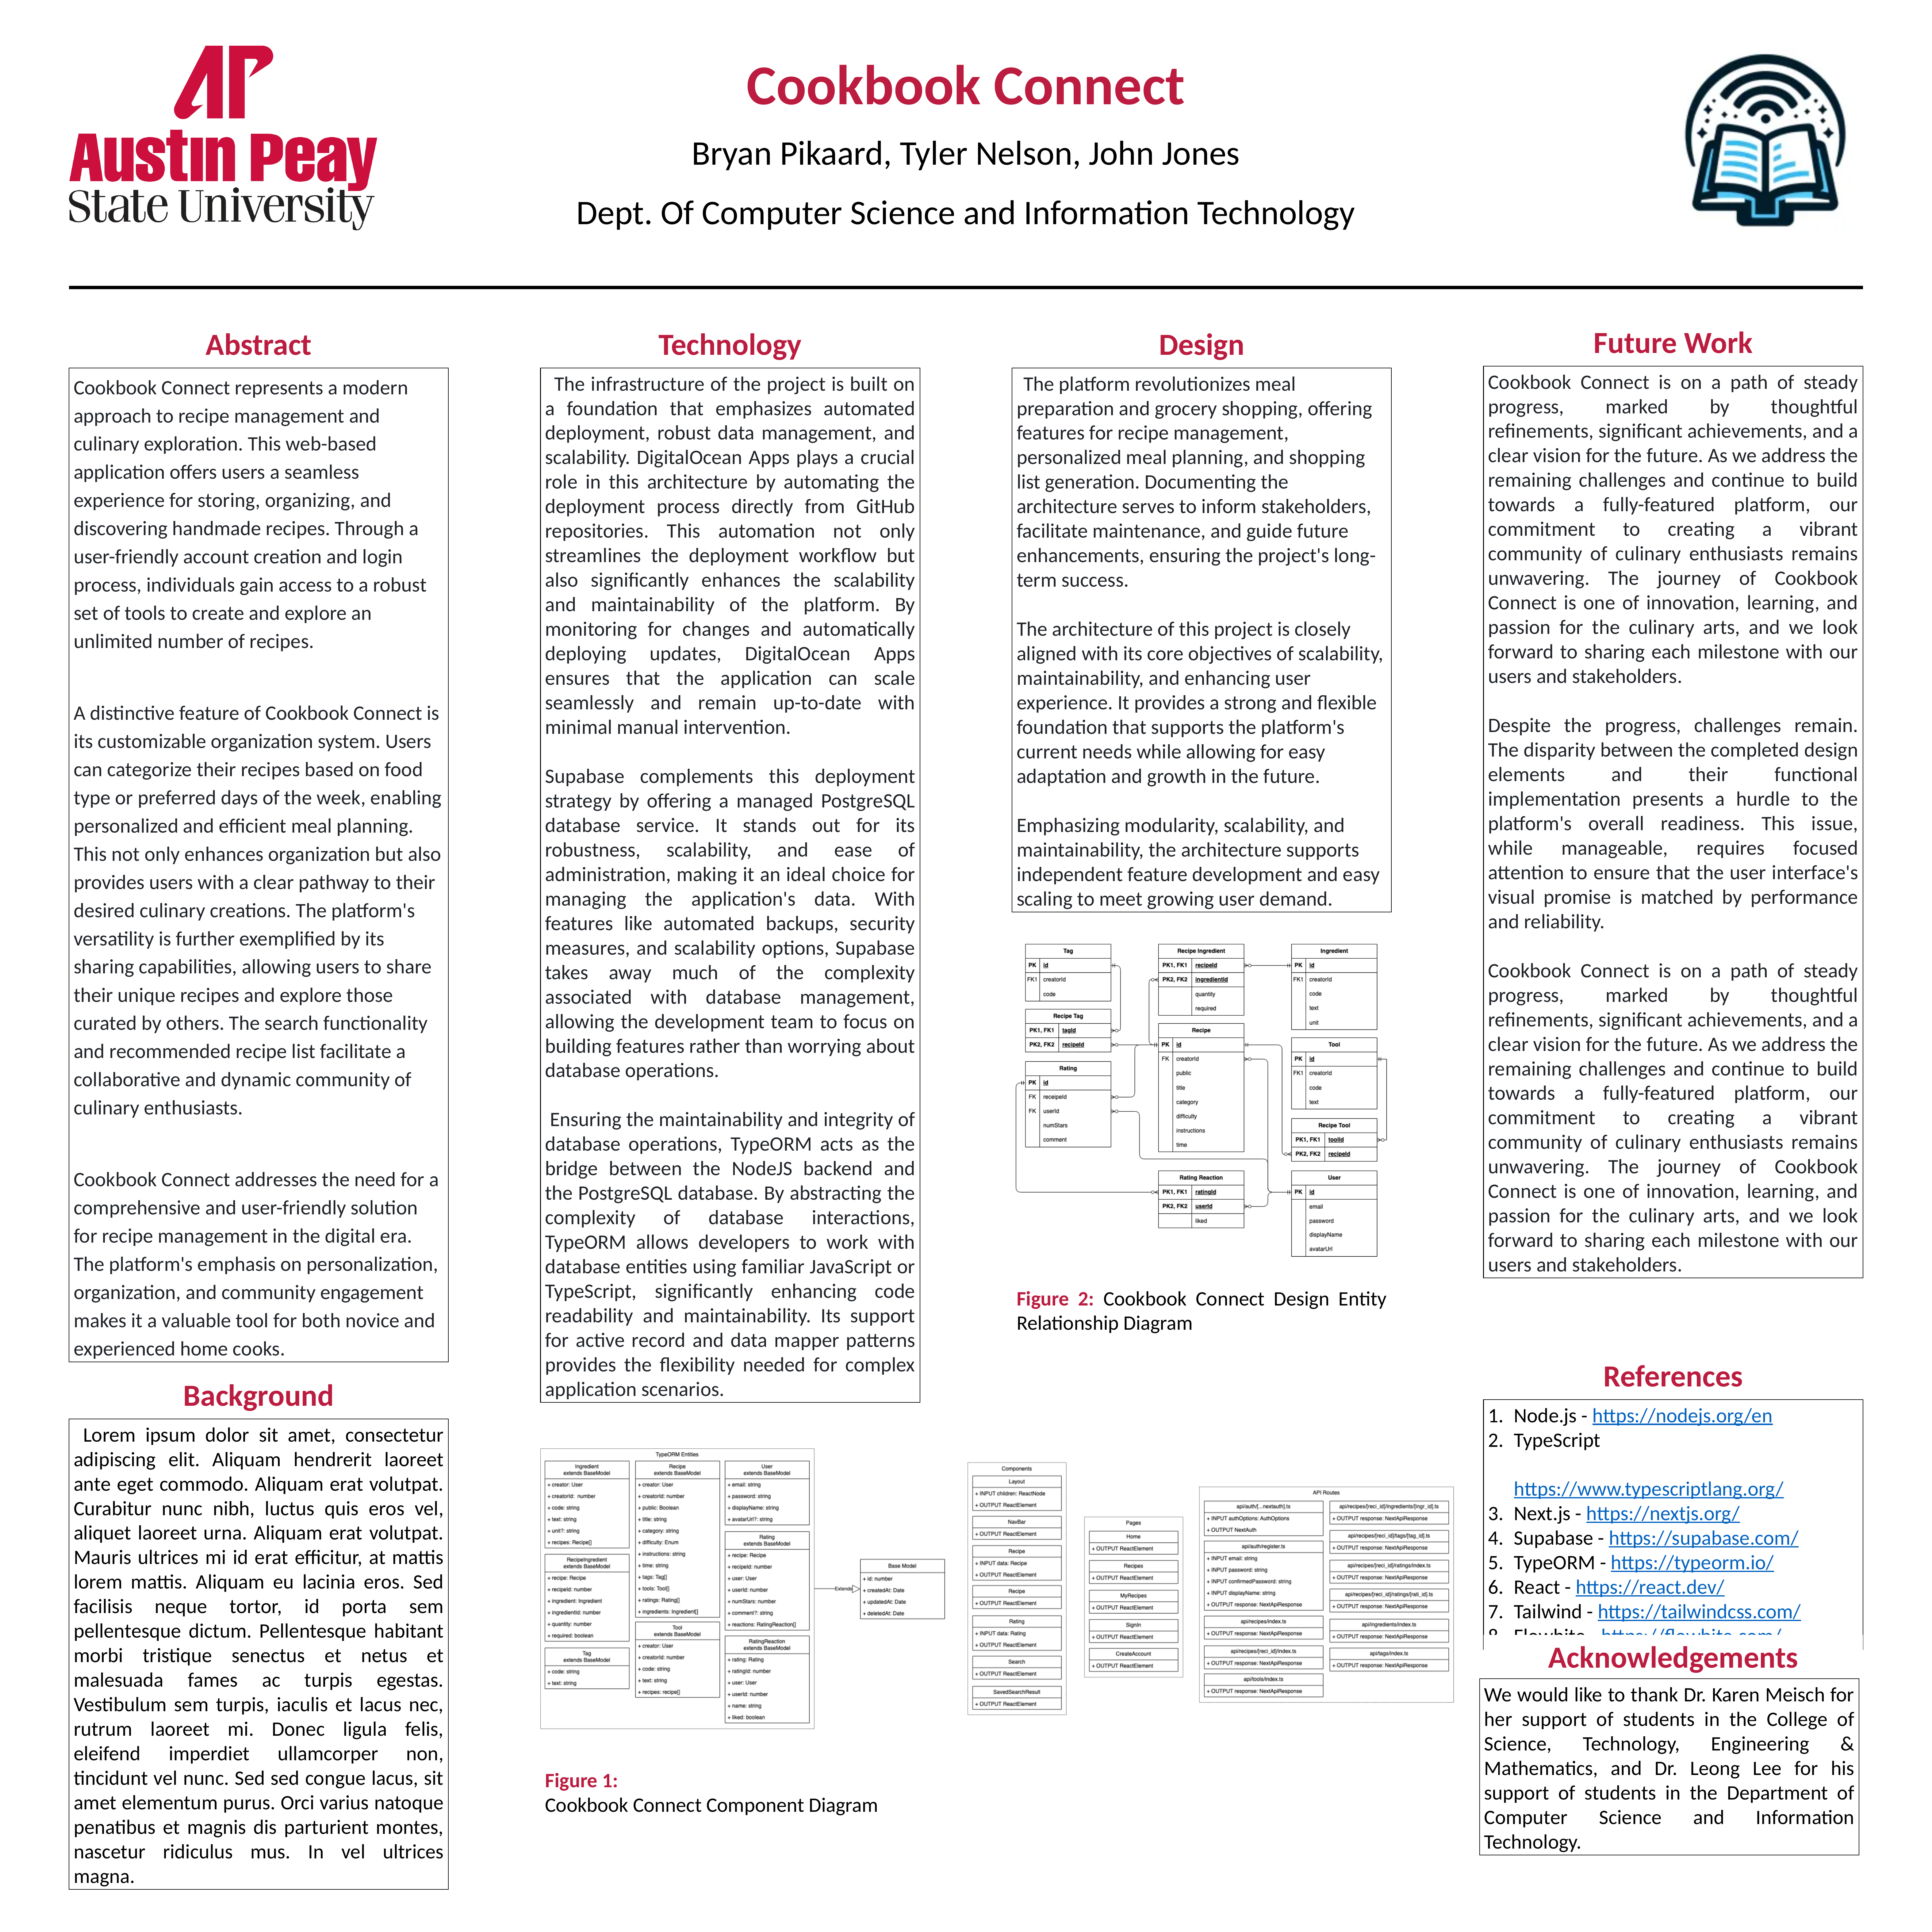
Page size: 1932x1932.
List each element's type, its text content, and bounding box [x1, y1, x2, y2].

picture [69, 46, 378, 230]
text_box Figure 1: Cookbook Connect Component Diagram [540, 1765, 920, 1843]
text_box The infrastructure of the project is built on a foundation that emphasizes automated deployment, robust data management, and scalability. DigitalOcean Apps plays a crucial role in this architecture by automating the deployment process directly from GitHub repositories. This automation not only streamlines the deployment workflow but also significantly enhances the scalability and maintainability of the platform. By monitoring for changes and automatically deploying updates, DigitalOcean Apps ensures that the application can scale seamlessly and remain up-to-date with minimal manual intervention. Supabase complements this deployment strategy by offering a managed PostgreSQL database service. It stands out for its robustness, scalability, and ease of administration, making it an ideal choice for managing the application's data. With features like automated backups, security measures, and scalability options, Supabase takes away much of the complexity associated with database management, allowing the development team to focus on building features rather than worrying about database operations. Ensuring the maintainability and integrity of database operations, TypeORM acts as the bridge between the NodeJS backend and the PostgreSQL database. By abstracting the complexity of database interactions, TypeORM allows developers to work with database entities using familiar JavaScript or TypeScript, significantly enhancing code readability and maintainability. Its support for active record and data mapper patterns provides the flexibility needed for complex application scenarios. [540, 368, 920, 1403]
text_box Abstract [69, 322, 449, 363]
text_box Technology [540, 322, 920, 363]
picture [1012, 944, 1392, 1257]
text_box Bryan Pikaard, Tyler Nelson, John Jones [391, 128, 1541, 174]
text_box References [1483, 1354, 1863, 1395]
text_box The platform revolutionizes meal preparation and grocery shopping, offering features for recipe management, personalized meal planning, and shopping list generation. Documenting the architecture serves to inform stakeholders, facilitate maintenance, and guide future enhancements, ensuring the project's long-term success. The architecture of this project is closely aligned with its core objectives of scalability, maintainability, and enhancing user experience. It provides a strong and flexible foundation that supports the platform's current needs while allowing for easy adaptation and growth in the future. Emphasizing modularity, scalability, and maintainability, the architecture supports independent feature development and easy scaling to meet growing user demand. [1012, 368, 1392, 912]
text_box Dept. Of Computer Science and Information Technology [391, 187, 1541, 234]
text_box Lorem ipsum dolor sit amet, consectetur adipiscing elit. Aliquam hendrerit laoreet ante eget commodo. Aliquam erat volutpat. Curabitur nunc nibh, luctus quis eros vel, aliquet laoreet urna. Aliquam erat volutpat. Mauris ultrices mi id erat efficitur, at mattis lorem mattis. Aliquam eu lacinia eros. Sed facilisis neque tortor, id porta sem pellentesque dictum. Pellentesque habitant morbi tristique senectus et netus et malesuada fames ac turpis egestas. Vestibulum sem turpis, iaculis et lacus nec, rutrum laoreet mi. Donec ligula felis, eleifend imperdiet ullamcorper non, tincidunt vel nunc. Sed sed congue lacus, sit amet elementum purus. Orci varius natoque penatibus et magnis dis parturient montes, nascetur ridiculus mus. In vel ultrices magna. [69, 1419, 449, 1890]
picture [540, 1448, 1454, 1730]
text_box We would like to thank Dr. Karen Meisch for her support of students in the College of Science, Technology, Engineering & Mathematics, and Dr. Leong Lee for his support of students in the Department of Computer Science and Information Technology. [1479, 1679, 1859, 1855]
text_box Background [69, 1373, 449, 1414]
text_box Node.js - https://nodejs.org/en TypeScript https://www.typescriptlang.org/ Next.js - https://nextjs.org/ Supabase - https://supabase.com/ TypeORM - https://typeorm.io/ React - https://react.dev/ Tailwind - https://tailwindcss.com/ Flowbite - https://flowbite.com/ [1483, 1399, 1863, 1635]
text_box Cookbook Connect is on a path of steady progress, marked by thoughtful refinements, significant achievements, and a clear vision for the future. As we address the remaining challenges and continue to build towards a fully-featured platform, our commitment to creating a vibrant community of culinary enthusiasts remains unwavering. The journey of Cookbook Connect is one of innovation, learning, and passion for the culinary arts, and we look forward to sharing each milestone with our users and stakeholders. Despite the progress, challenges remain. The disparity between the completed design elements and their functional implementation presents a hurdle to the platform's overall readiness. This issue, while manageable, requires focused attention to ensure that the user interface's visual promise is matched by performance and reliability. Cookbook Connect is on a path of steady progress, marked by thoughtful refinements, significant achievements, and a clear vision for the future. As we address the remaining challenges and continue to build towards a fully-featured platform, our commitment to creating a vibrant community of culinary enthusiasts remains unwavering. The journey of Cookbook Connect is one of innovation, learning, and passion for the culinary arts, and we look forward to sharing each milestone with our users and stakeholders. [1483, 366, 1863, 1278]
text_box Cookbook Connect [391, 46, 1541, 118]
text_box Design [1012, 322, 1392, 363]
text_box Cookbook Connect represents a modern approach to recipe management and culinary exploration. This web-based application offers users a seamless experience for storing, organizing, and discovering handmade recipes. Through a user-friendly account creation and login process, individuals gain access to a robust set of tools to create and explore an unlimited number of recipes. A distinctive feature of Cookbook Connect is its customizable organization system. Users can categorize their recipes based on food type or preferred days of the week, enabling personalized and efficient meal planning. This not only enhances organization but also provides users with a clear pathway to their desired culinary creations. The platform's versatility is further exemplified by its sharing capabilities, allowing users to share their unique recipes and explore those curated by others. The search functionality and recommended recipe list facilitate a collaborative and dynamic community of culinary enthusiasts. Cookbook Connect addresses the need for a comprehensive and user-friendly solution for recipe management in the digital era. The platform's emphasis on personalization, organization, and community engagement makes it a valuable tool for both novice and experienced home cooks. [69, 368, 449, 1362]
picture [1669, 45, 1859, 231]
text_box Figure 2: Cookbook Connect Design Entity Relationship Diagram [1012, 1282, 1392, 1336]
text_box Future Work [1483, 320, 1863, 362]
text_box Acknowledgements [1483, 1635, 1863, 1676]
